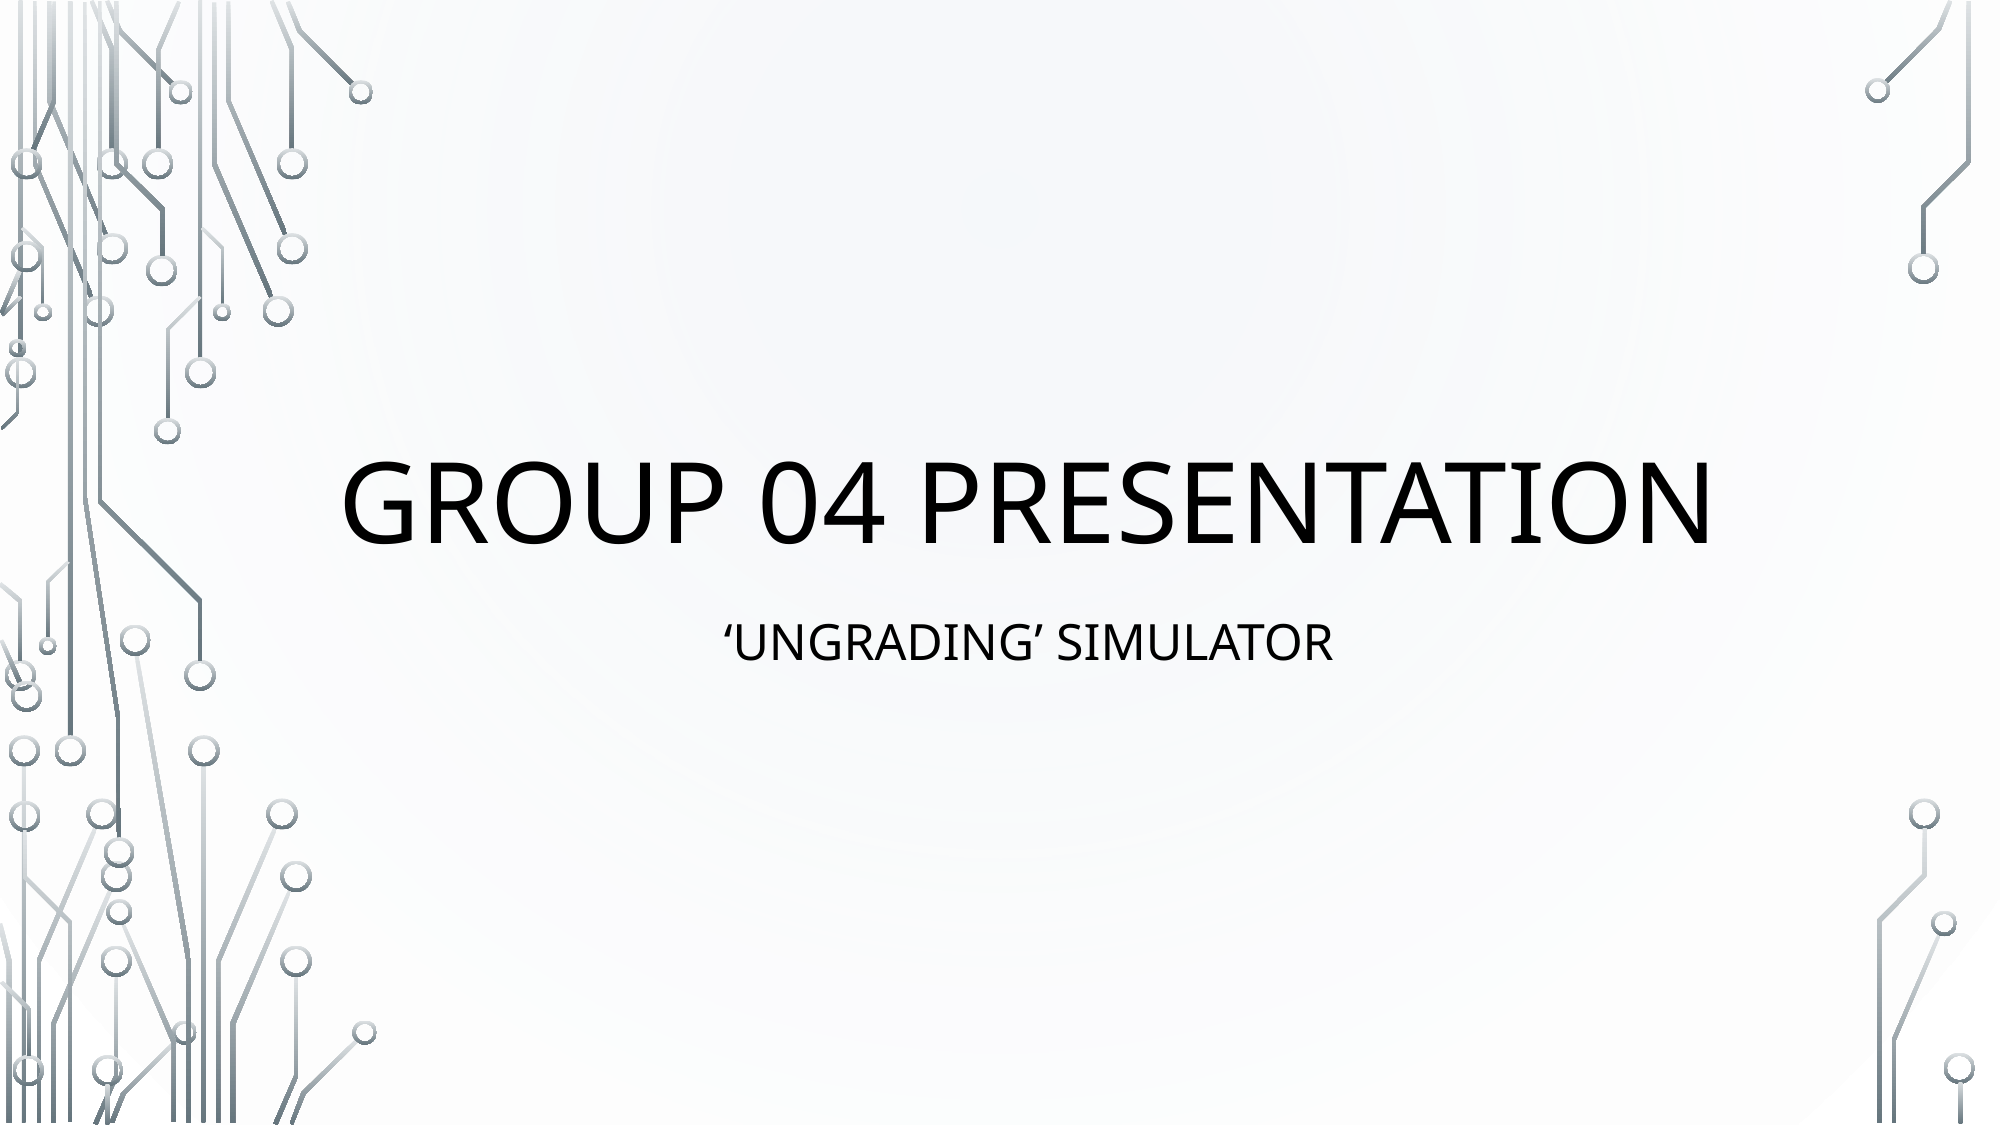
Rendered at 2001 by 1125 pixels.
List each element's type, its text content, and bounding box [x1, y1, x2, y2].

subtitle ‘Ungrading’ simulator [307, 590, 1750, 863]
title Group 04 Presentation [307, 184, 1750, 576]
